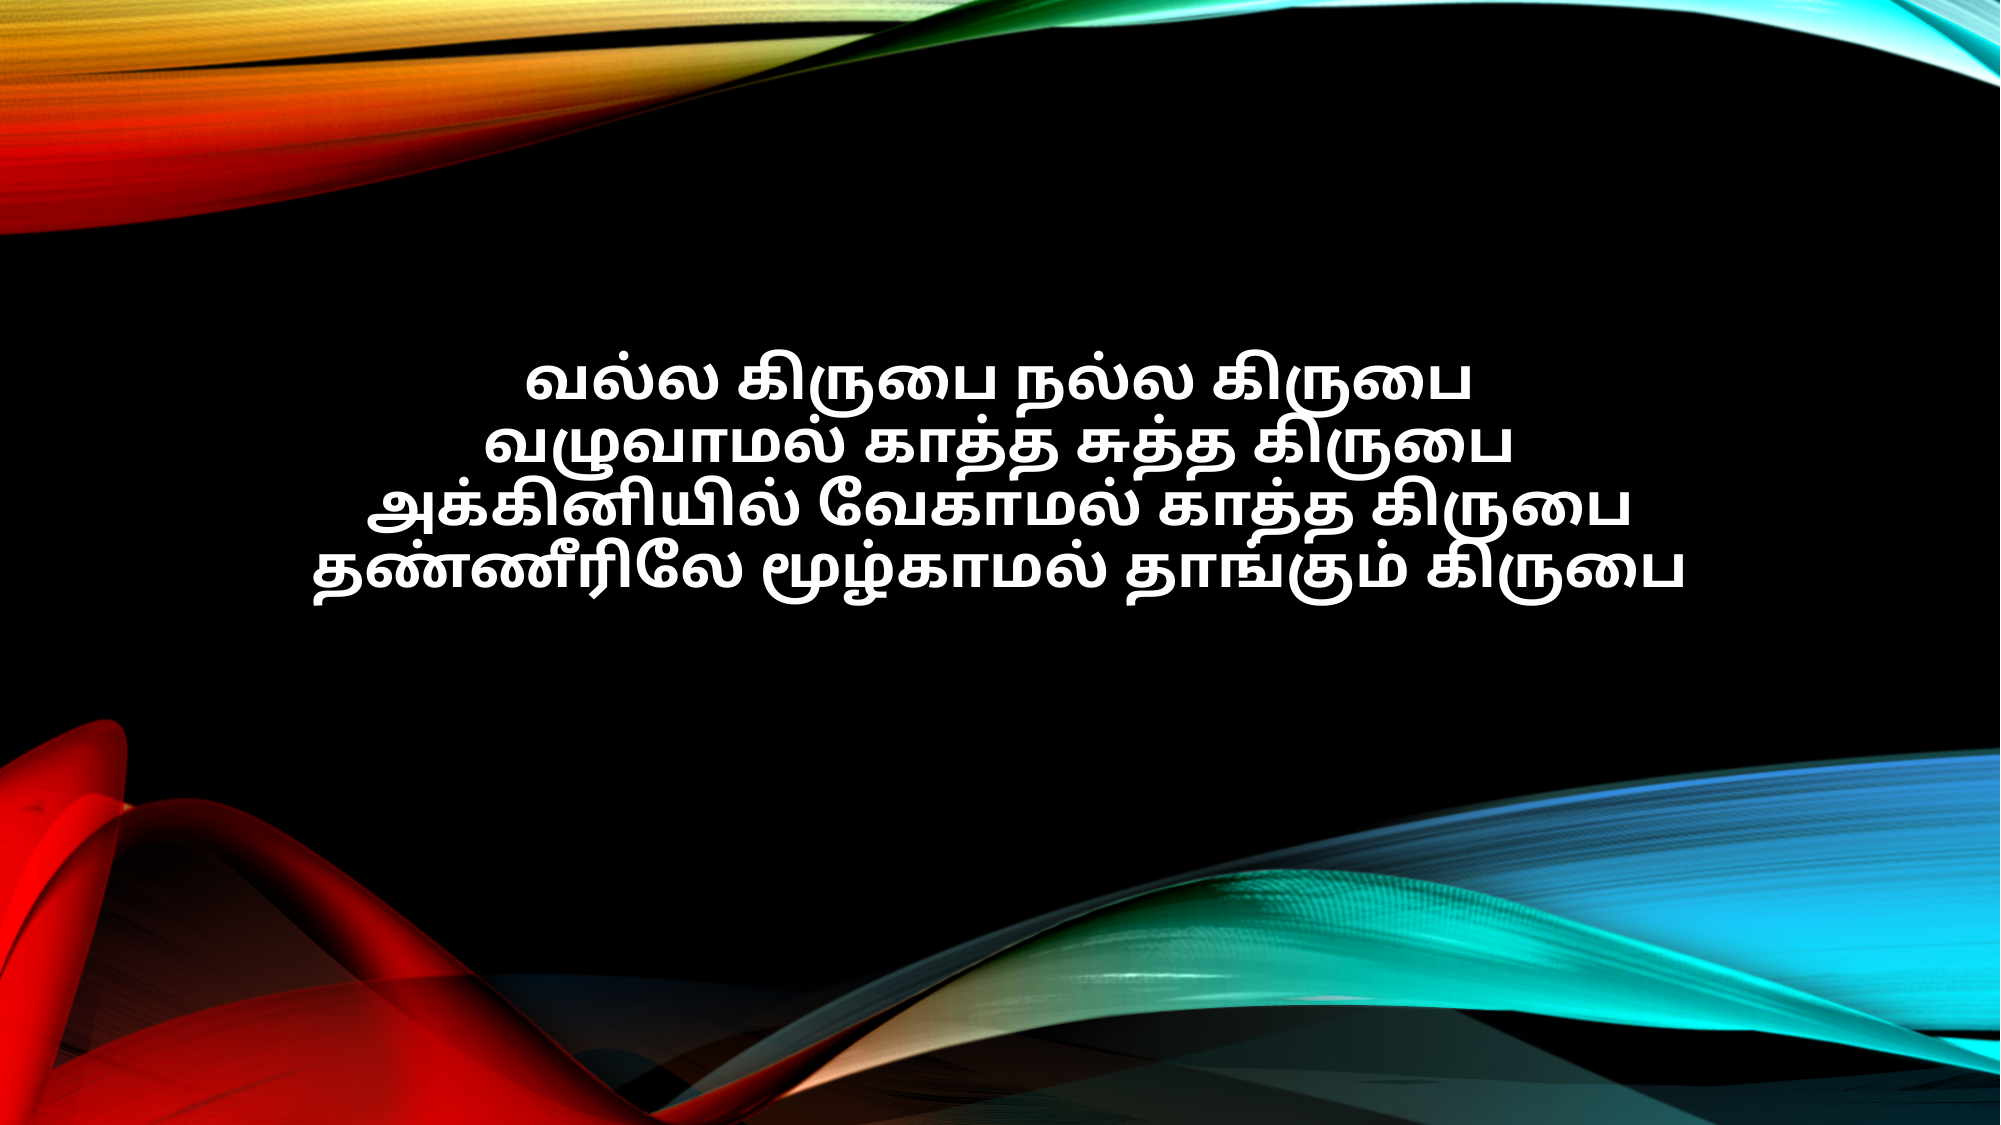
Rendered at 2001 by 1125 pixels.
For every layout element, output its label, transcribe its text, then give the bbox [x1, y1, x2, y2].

subtitle வல்ல கிருபை நல்ல கிருபை வழுவாமல் காத்த சுத்த கிருபை அக்கினியில் வேகாமல் காத்த கிருபை தண்ணீரிலே மூழ்காமல் தாங்கும் கிருபை [0, 0, 2000, 1125]
